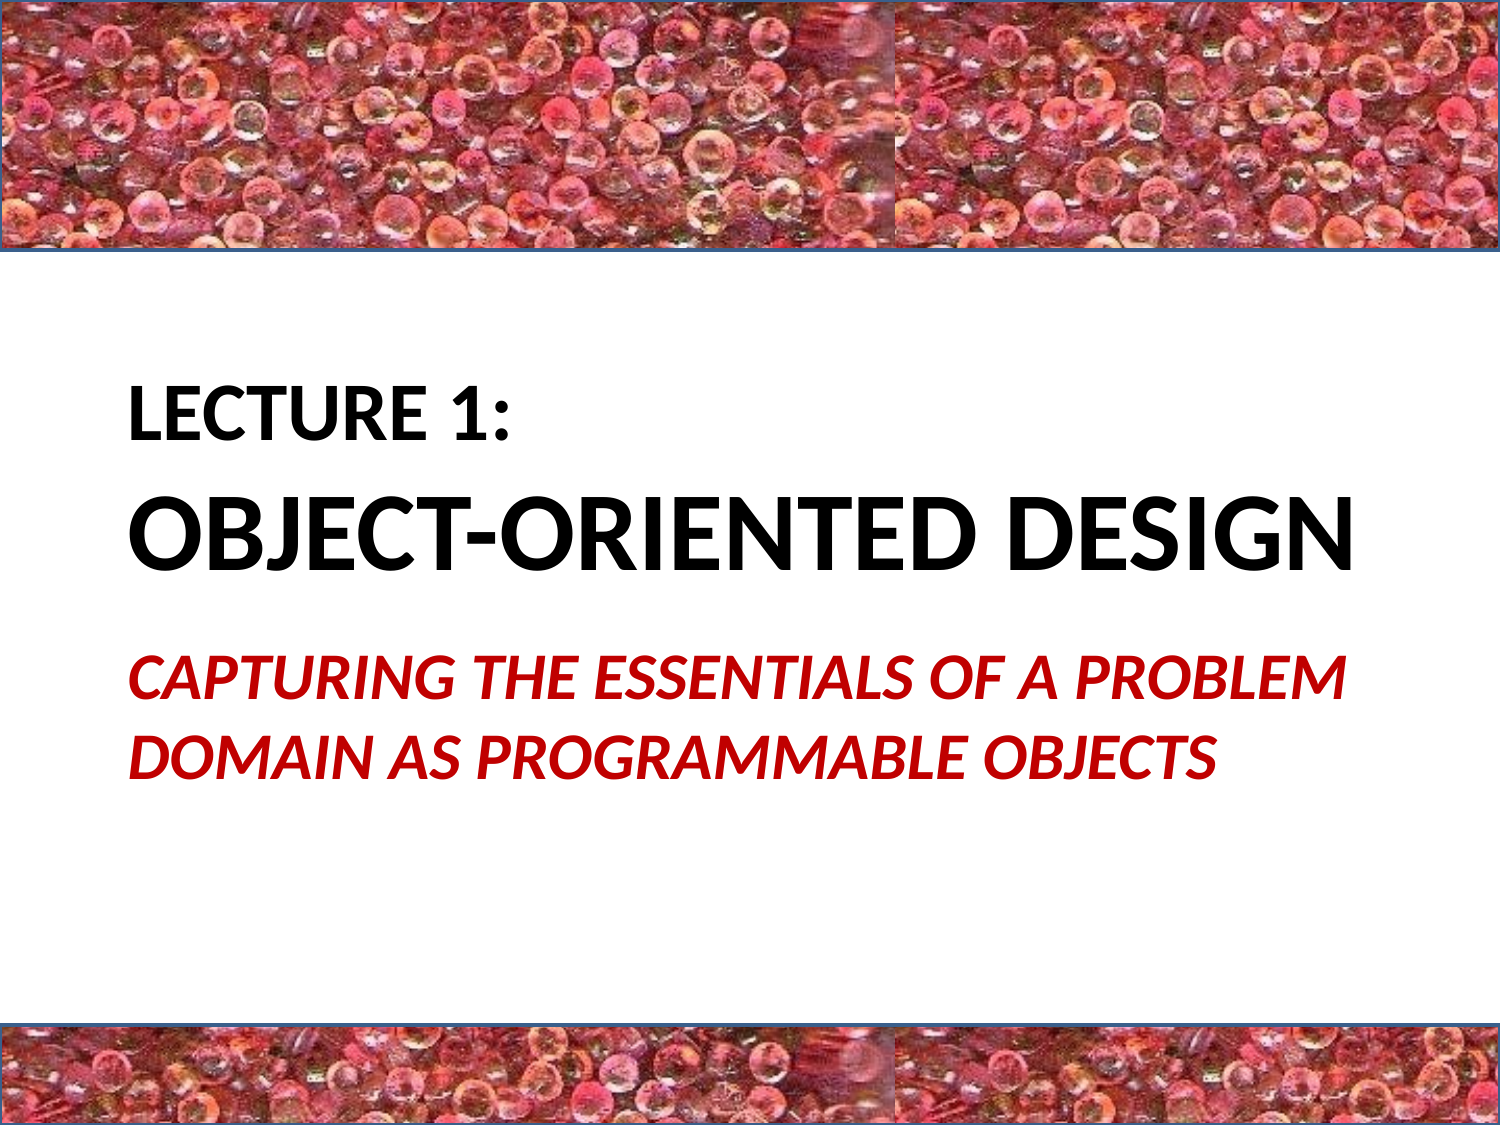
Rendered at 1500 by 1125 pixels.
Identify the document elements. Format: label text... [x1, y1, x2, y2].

text_box [0, 1023, 1500, 1125]
list capturing the essentials of a problem domain as programmable objects [112, 624, 1444, 872]
title Lecture 1: Object-oriented design [112, 350, 1388, 613]
text_box [0, 0, 1500, 252]
